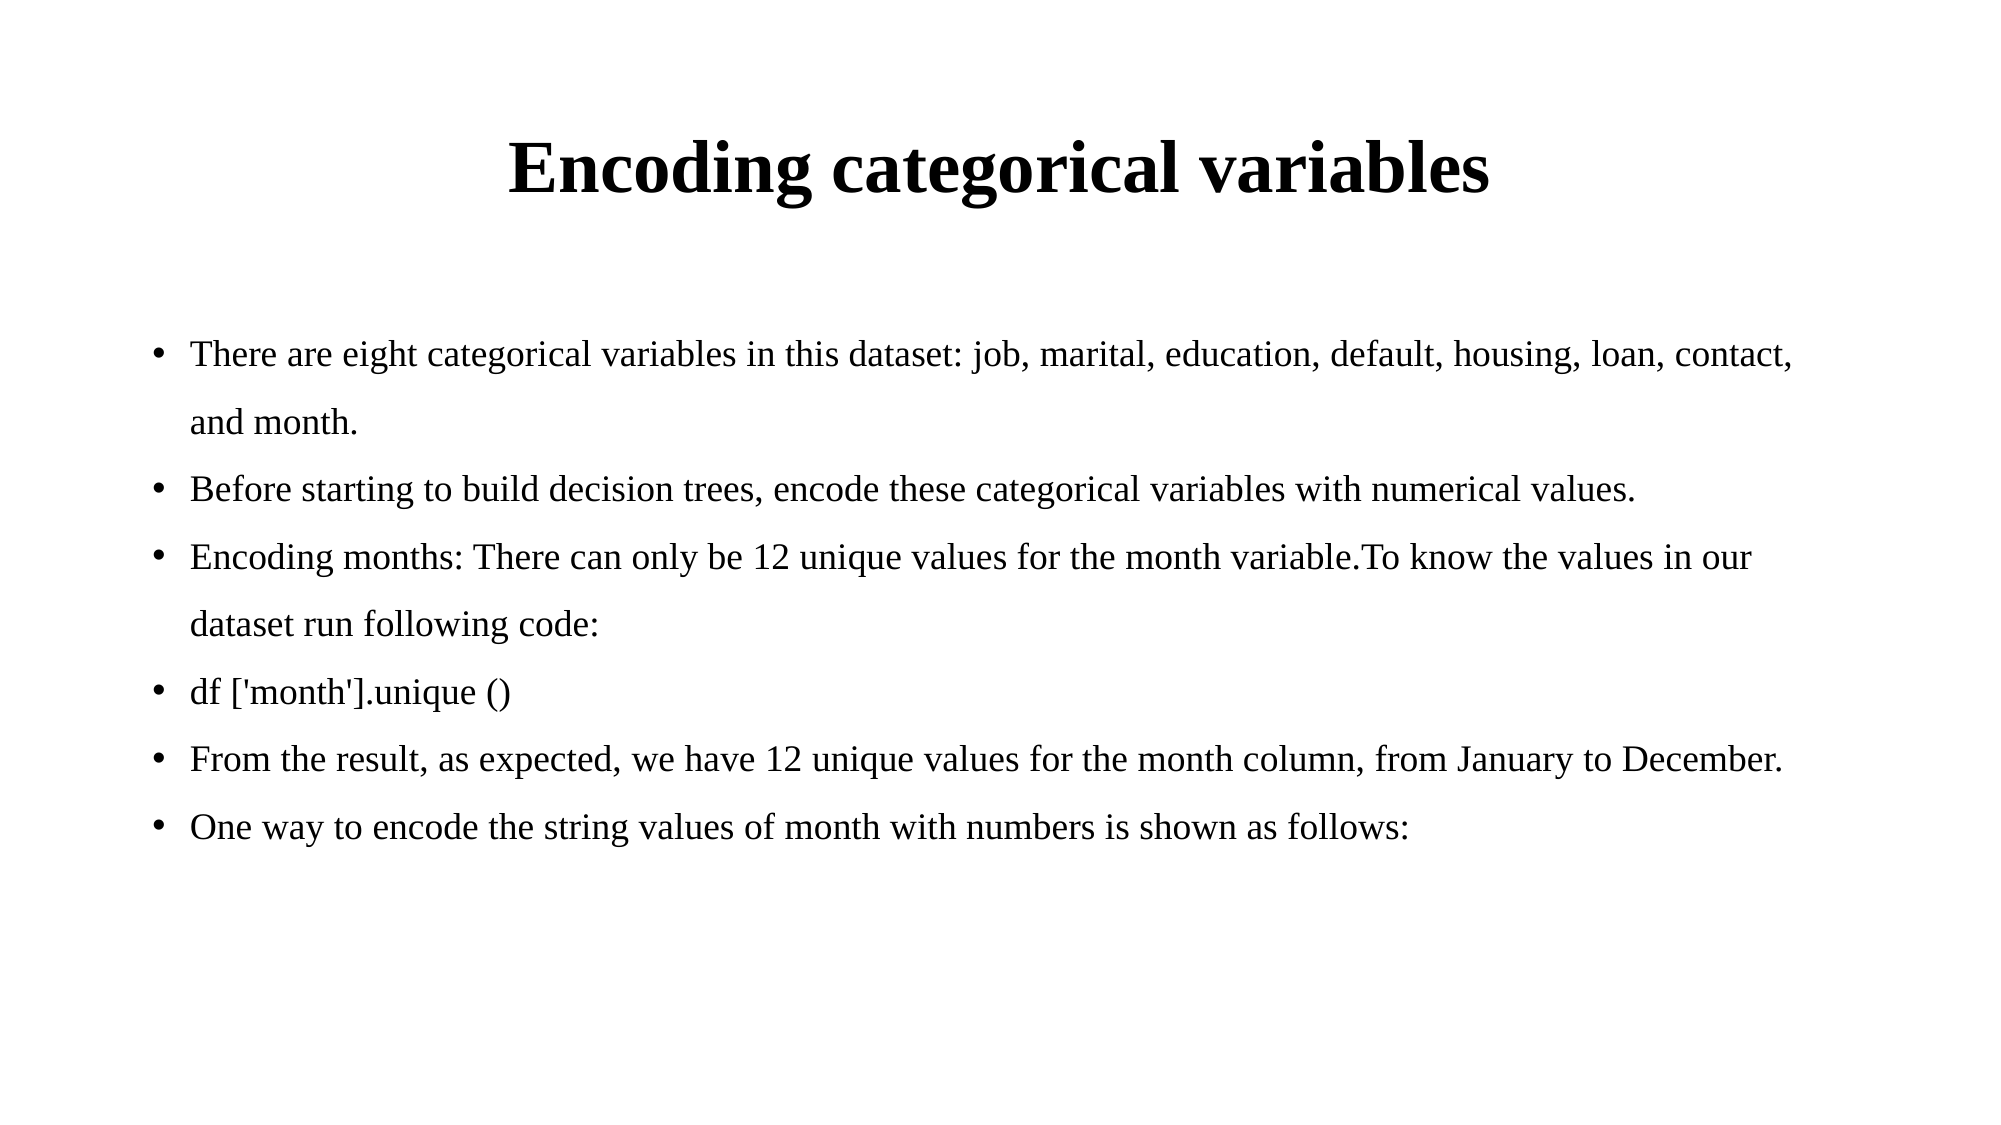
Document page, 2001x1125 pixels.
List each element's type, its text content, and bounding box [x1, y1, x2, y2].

title Encoding categorical variables [137, 59, 1863, 278]
list There are eight categorical variables in this dataset: job, marital, education, default, housing, loan, contact, and month. Before starting to build decision trees, encode these categorical variables with numerical values. Encoding months: There can only be 12 unique values for the month variable.To know the values in our dataset run following code: df ['month'].unique () From the result, as expected, we have 12 unique values for the month column, from January to December. One way to encode the string values of month with numbers is shown as follows: [137, 299, 1863, 1014]
